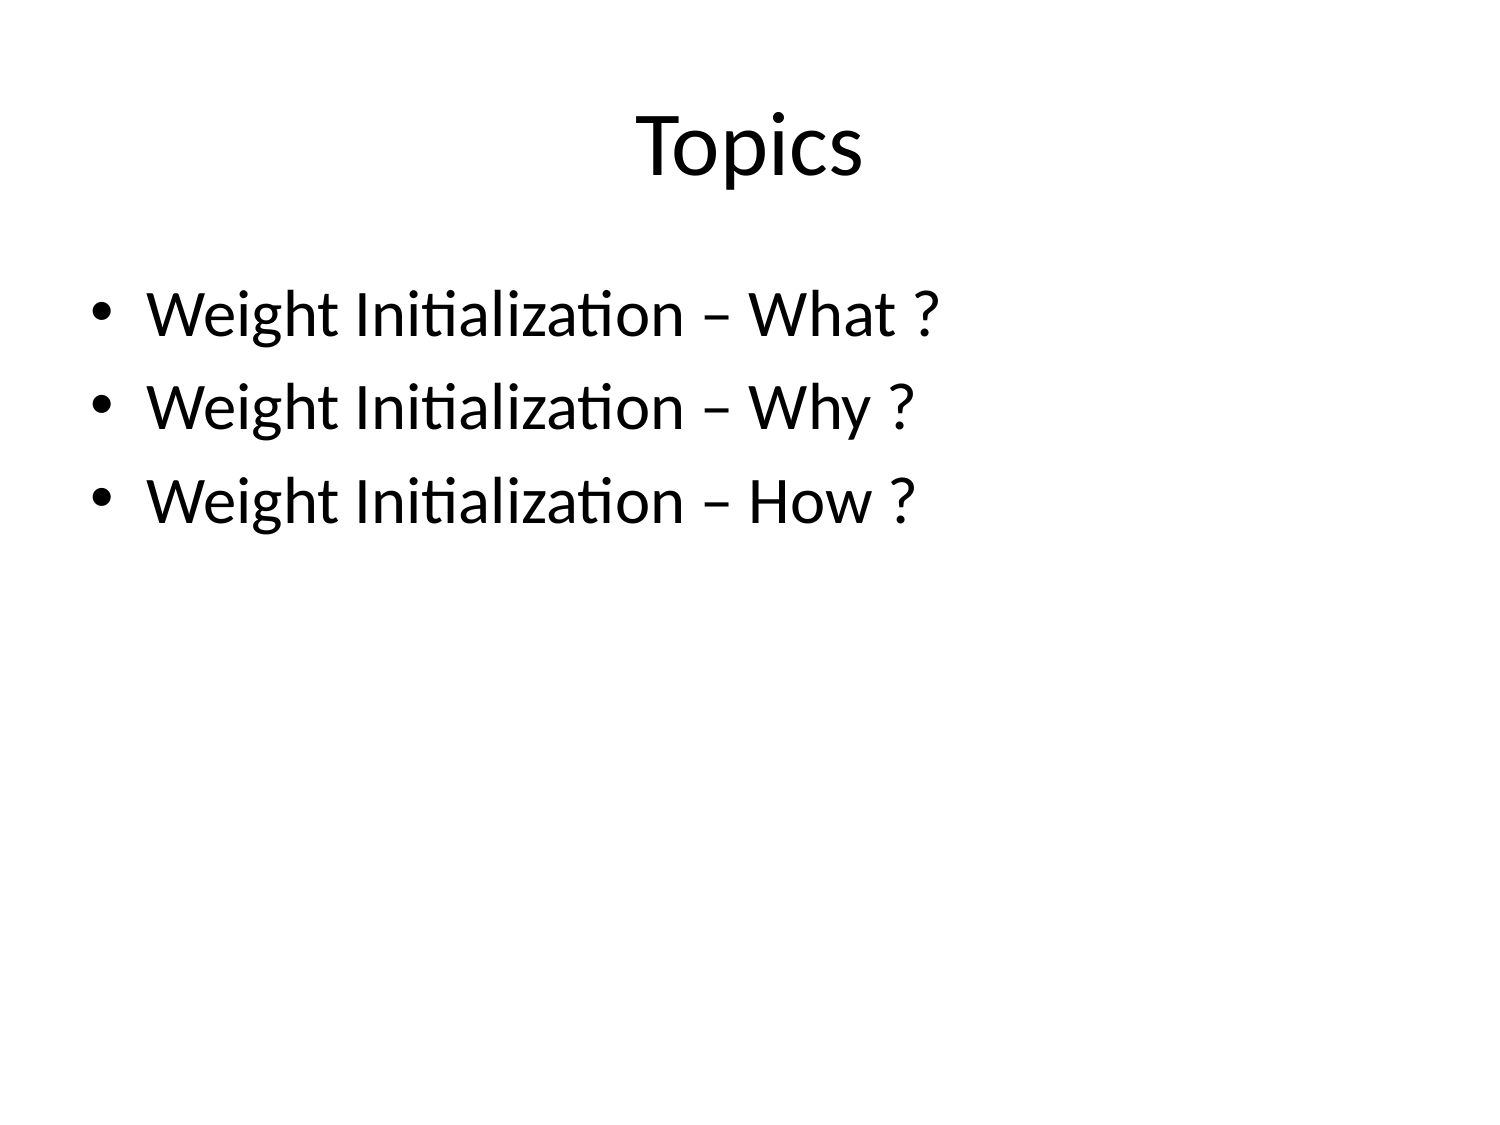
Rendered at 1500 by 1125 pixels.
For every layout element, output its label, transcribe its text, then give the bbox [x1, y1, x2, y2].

title Topics [75, 45, 1425, 233]
list Weight Initialization – What ? Weight Initialization – Why ? Weight Initialization – How ? [75, 262, 1425, 1005]
